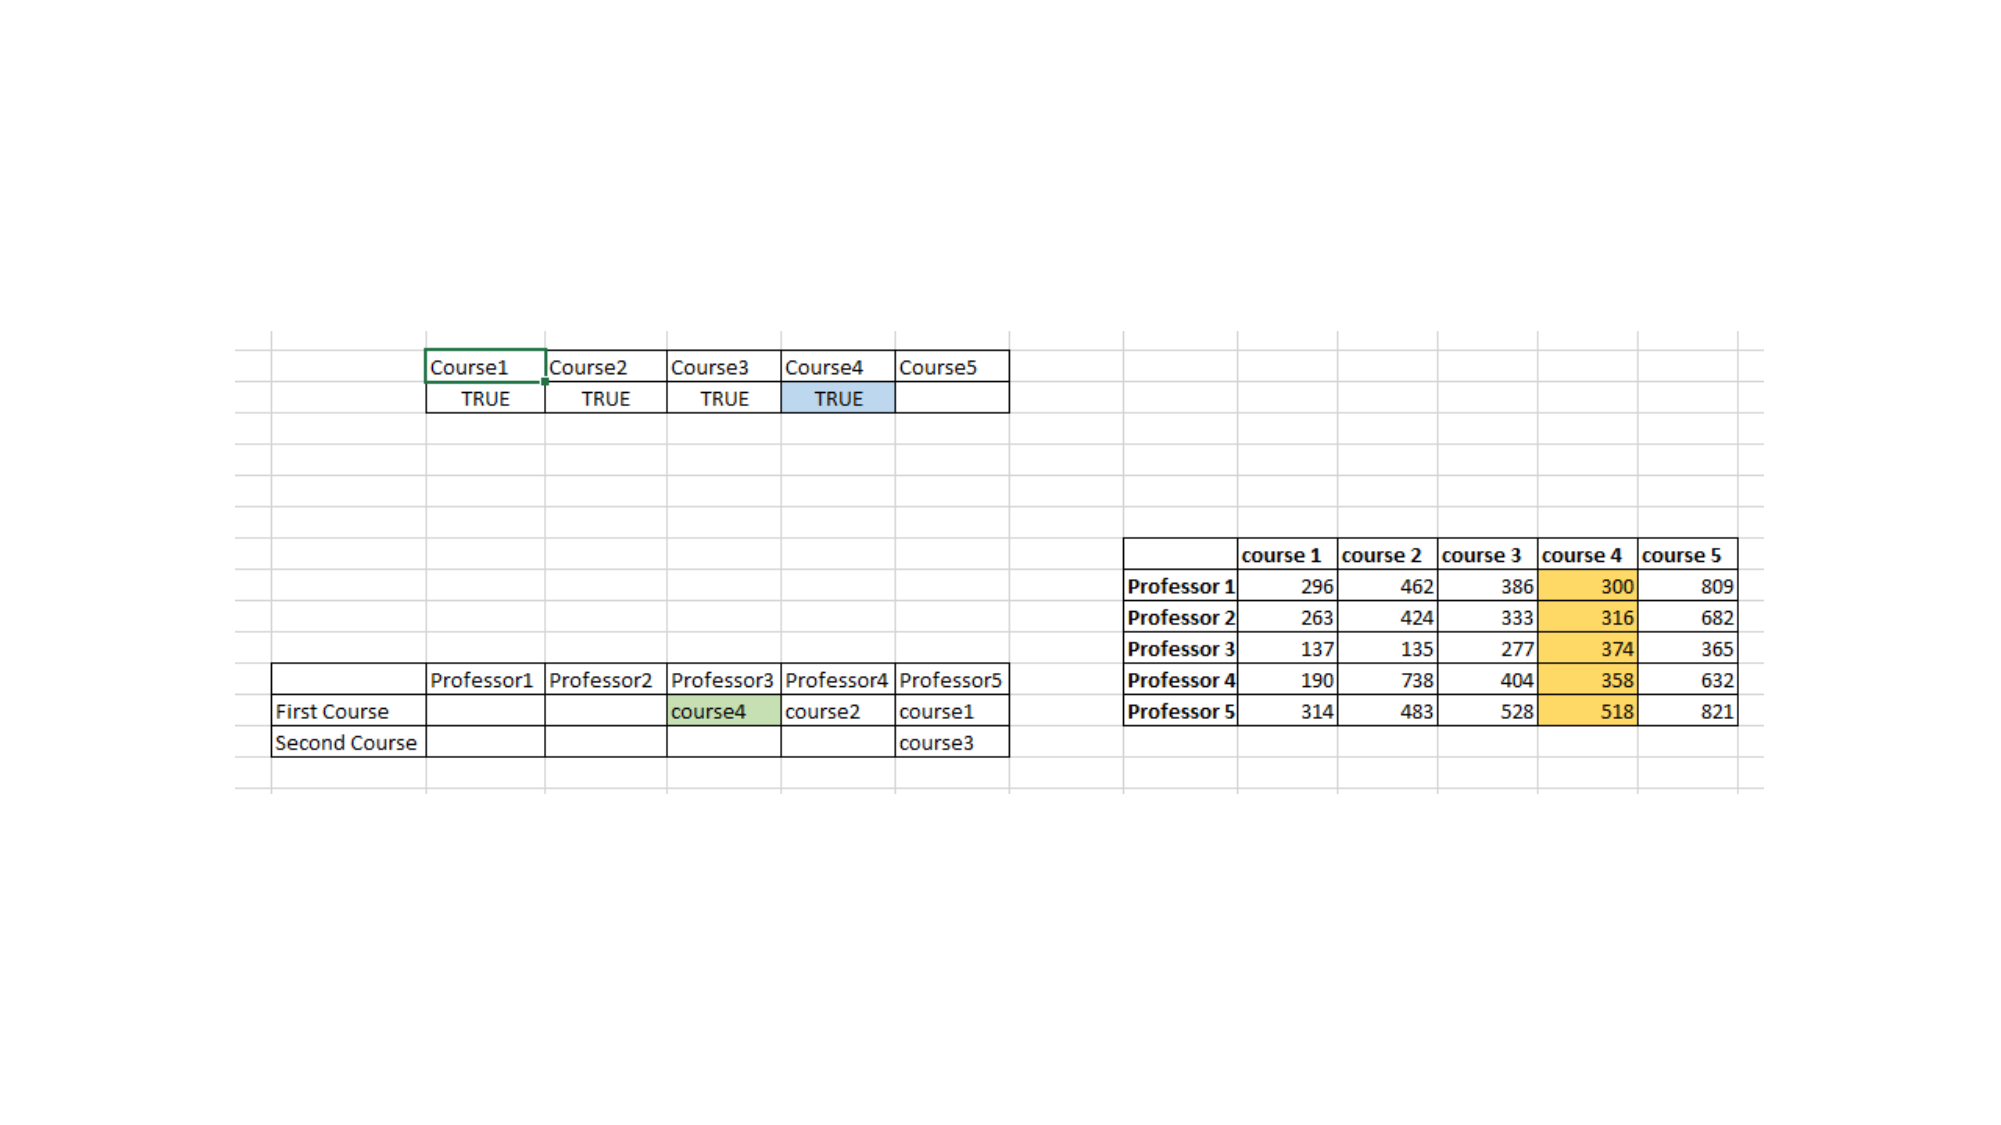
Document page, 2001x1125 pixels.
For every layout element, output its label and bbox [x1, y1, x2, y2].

picture [235, 331, 1764, 794]
